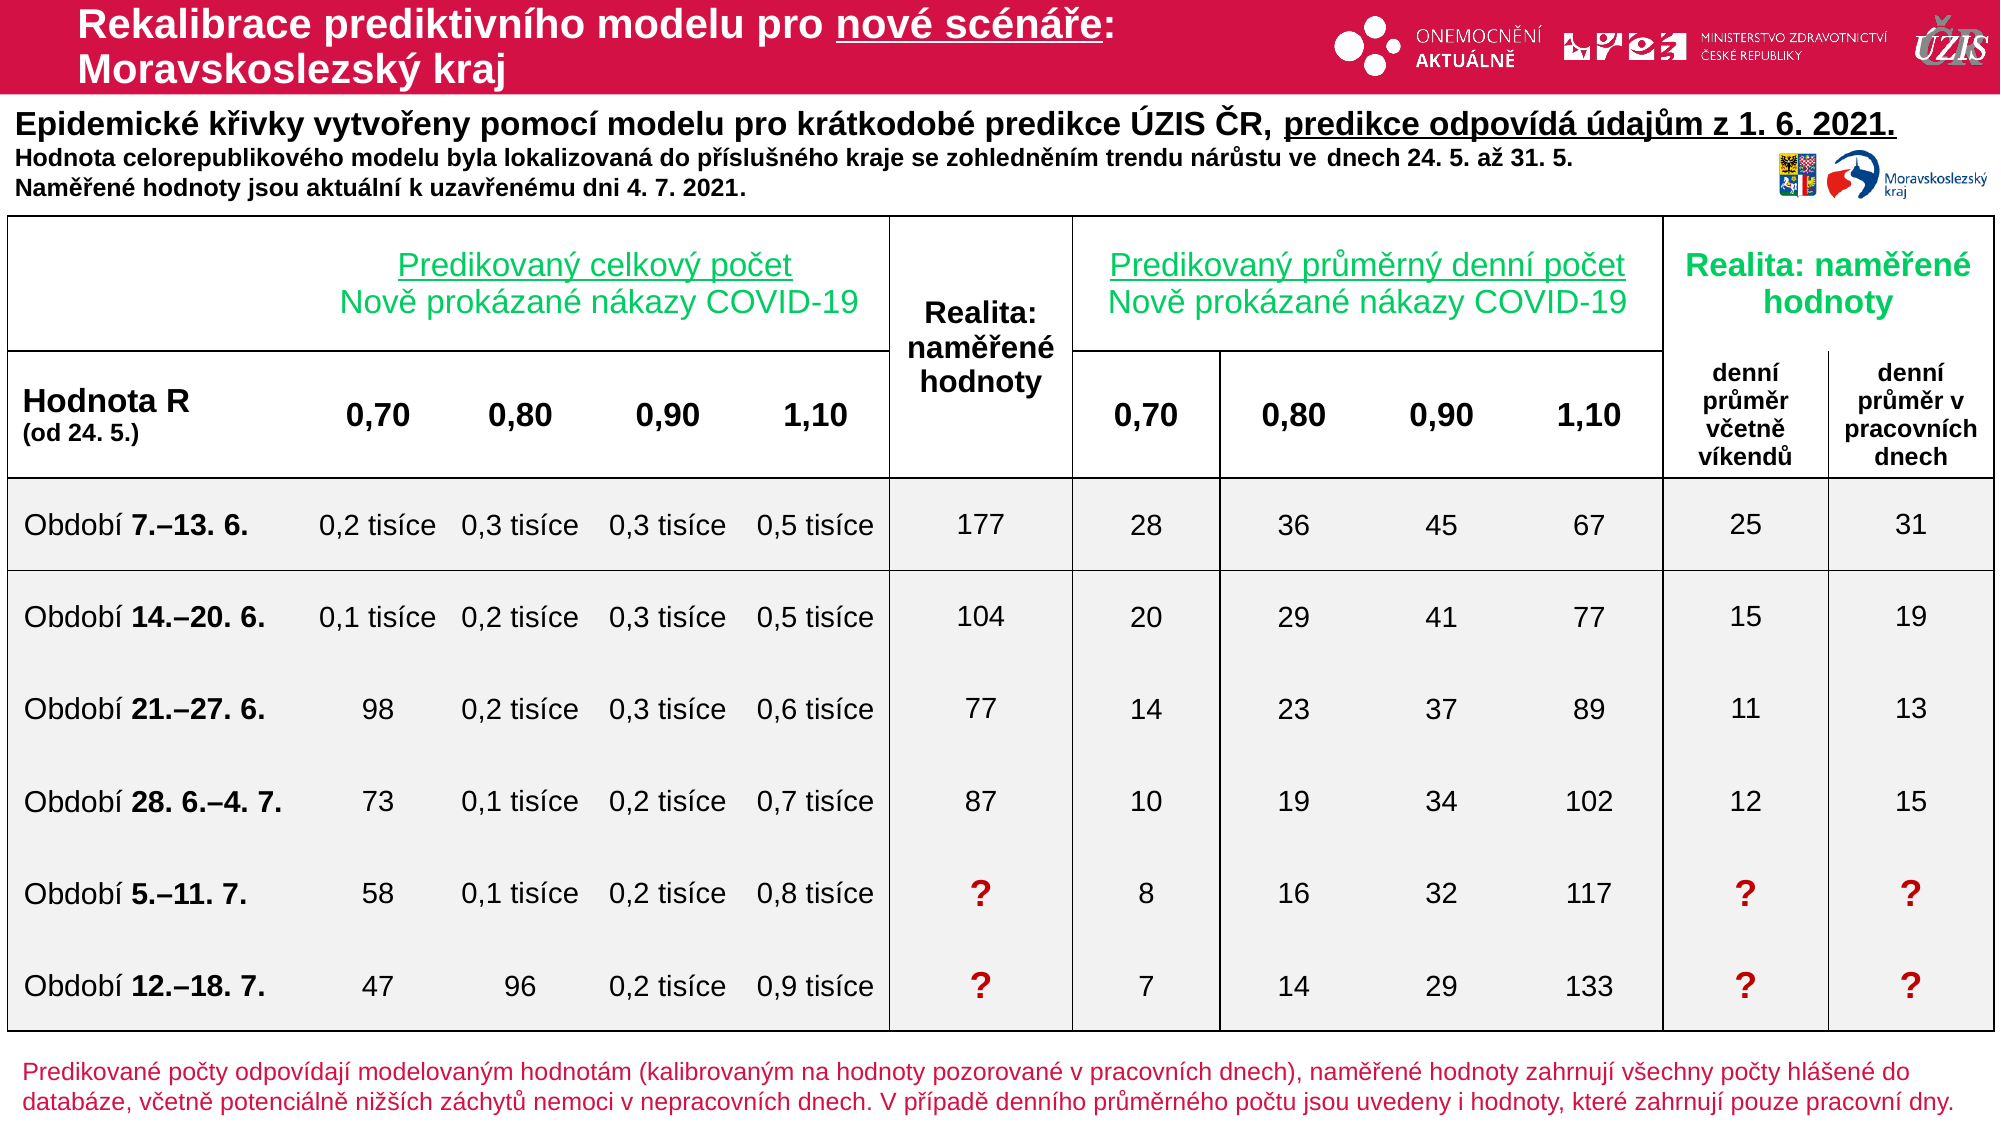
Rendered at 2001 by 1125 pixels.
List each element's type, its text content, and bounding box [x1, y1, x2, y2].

table_cell 0,2 tisíce [447, 571, 594, 663]
table_cell 0,3 tisíce [594, 571, 742, 663]
table_cell 0,80 [447, 352, 594, 477]
table_cell 98 [310, 663, 447, 755]
table_cell 117 [1515, 847, 1662, 939]
table_cell ? [890, 847, 1072, 939]
table_cell 104 [890, 571, 1072, 663]
table_cell 20 [1073, 571, 1219, 663]
table_cell 15 [1664, 571, 1828, 663]
table_cell 133 [1515, 939, 1662, 1030]
table_cell 14 [1073, 663, 1219, 755]
table_cell 0,3 tisíce [594, 479, 742, 570]
table_cell ? [890, 939, 1072, 1030]
table_cell 32 [1368, 847, 1515, 939]
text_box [1779, 150, 1987, 199]
table_cell 0,5 tisíce [742, 571, 889, 663]
table_cell 29 [1221, 571, 1368, 663]
table_cell 11 [1664, 663, 1828, 755]
table_cell ? [1829, 939, 1993, 1030]
table_header Realita: naměřené hodnoty [1664, 217, 1993, 351]
table_header [8, 217, 310, 350]
text_box Epidemické křivky vytvořeny pomocí modelu pro krátkodobé predikce ÚZIS ČR, predikce odpovídá údajům z 1. 6. 2021. Hodnota celorepublikového modelu byla lokalizovaná do příslušného kraje se zohledněním trendu nárůstu ve dnech 24. 5. až 31. 5. Naměřené hodnoty jsou aktuální k uzavřenému dni 4. 7. 2021. [0, 94, 2000, 209]
table_cell 96 [447, 939, 594, 1030]
table_cell 77 [890, 663, 1072, 755]
table_cell Hodnota R (od 24. 5.) [8, 352, 310, 477]
table_cell 41 [1368, 571, 1515, 663]
table_cell 0,80 [1221, 352, 1368, 477]
table_cell 10 [1073, 755, 1219, 847]
table_cell 16 [1221, 847, 1368, 939]
table_header Predikovaný celkový počet Nově prokázané nákazy COVID-19 [310, 217, 889, 350]
table_cell Období 12.–18. 7. [8, 939, 310, 1030]
table_cell 87 [890, 755, 1072, 847]
table_cell 15 [1829, 755, 1993, 847]
picture [1915, 15, 1989, 66]
table_cell 23 [1221, 663, 1368, 755]
table_cell 0,3 tisíce [594, 663, 742, 755]
table_cell 19 [1829, 571, 1993, 663]
table_cell 73 [310, 755, 447, 847]
table_cell 47 [310, 939, 447, 1030]
table_cell 0,8 tisíce [742, 847, 889, 939]
title Rekalibrace prediktivního modelu pro nové scénáře: Moravskoslezský kraj [62, 0, 1303, 94]
table_cell denní průměr včetně víkendů [1664, 351, 1828, 477]
table_cell 8 [1073, 847, 1219, 939]
table_cell 0,9 tisíce [742, 939, 889, 1030]
table_cell Období 14.–20. 6. [8, 571, 310, 663]
table_cell Období 5.–11. 7. [8, 847, 310, 939]
table_cell 0,1 tisíce [447, 755, 594, 847]
table_cell 1,10 [742, 352, 889, 477]
table_header Realita: naměřené hodnoty [890, 217, 1072, 477]
text_box Predikované počty odpovídají modelovaným hodnotám (kalibrovaným na hodnoty pozorované v pracovních dnech), naměřené hodnoty zahrnují všechny počty hlášené do databáze, včetně potenciálně nižších záchytů nemoci v nepracovních dnech. V případě denního průměrného počtu jsou uvedeny i hodnoty, které zahrnují pouze pracovní dny. [7, 1047, 1991, 1123]
table_cell ? [1829, 847, 1993, 939]
table_cell 34 [1368, 755, 1515, 847]
table_cell 0,70 [1073, 352, 1219, 477]
table_cell 45 [1368, 479, 1515, 570]
table_cell Období 21.–27. 6. [8, 663, 310, 755]
table_cell 89 [1515, 663, 1662, 755]
table_cell 25 [1664, 479, 1828, 570]
table_cell 0,2 tisíce [447, 663, 594, 755]
table_cell 0,1 tisíce [447, 847, 594, 939]
table_cell 14 [1221, 939, 1368, 1030]
table_cell 19 [1221, 755, 1368, 847]
table_cell ? [1664, 939, 1828, 1030]
table_cell 31 [1829, 479, 1993, 570]
table_cell denní průměr v pracovních dnech [1829, 351, 1993, 477]
table_cell 0,2 tisíce [594, 847, 742, 939]
table_cell ? [1664, 847, 1828, 939]
picture [1334, 16, 1542, 76]
table_cell 36 [1221, 479, 1368, 570]
table_header Predikovaný průměrný denní počet Nově prokázané nákazy COVID-19 [1073, 217, 1662, 350]
table_cell 0,1 tisíce [310, 571, 447, 663]
picture [1563, 31, 1888, 60]
table_cell 1,10 [1515, 352, 1662, 477]
table_cell 0,6 tisíce [742, 663, 889, 755]
table_cell 67 [1515, 479, 1662, 570]
table_cell 0,7 tisíce [742, 755, 889, 847]
table_cell 102 [1515, 755, 1662, 847]
table_cell Období 7.–13. 6. [8, 479, 310, 570]
table_cell 0,5 tisíce [742, 479, 889, 570]
table_cell 12 [1664, 755, 1828, 847]
table_cell 58 [310, 847, 447, 939]
table_cell 0,70 [310, 352, 447, 477]
table_cell 0,2 tisíce [310, 479, 447, 570]
table_cell 13 [1829, 663, 1993, 755]
table_cell 0,90 [1368, 352, 1515, 477]
table_cell 37 [1368, 663, 1515, 755]
table_cell 29 [1368, 939, 1515, 1030]
table_cell 0,2 tisíce [594, 939, 742, 1030]
table_cell 7 [1073, 939, 1219, 1030]
table_cell 0,3 tisíce [447, 479, 594, 570]
table_cell 77 [1515, 571, 1662, 663]
table_cell 0,2 tisíce [594, 755, 742, 847]
table_cell 0,90 [594, 352, 742, 477]
table_cell 177 [890, 479, 1072, 570]
table_cell Období 28. 6.–4. 7. [8, 755, 310, 847]
table_cell 28 [1073, 479, 1219, 570]
